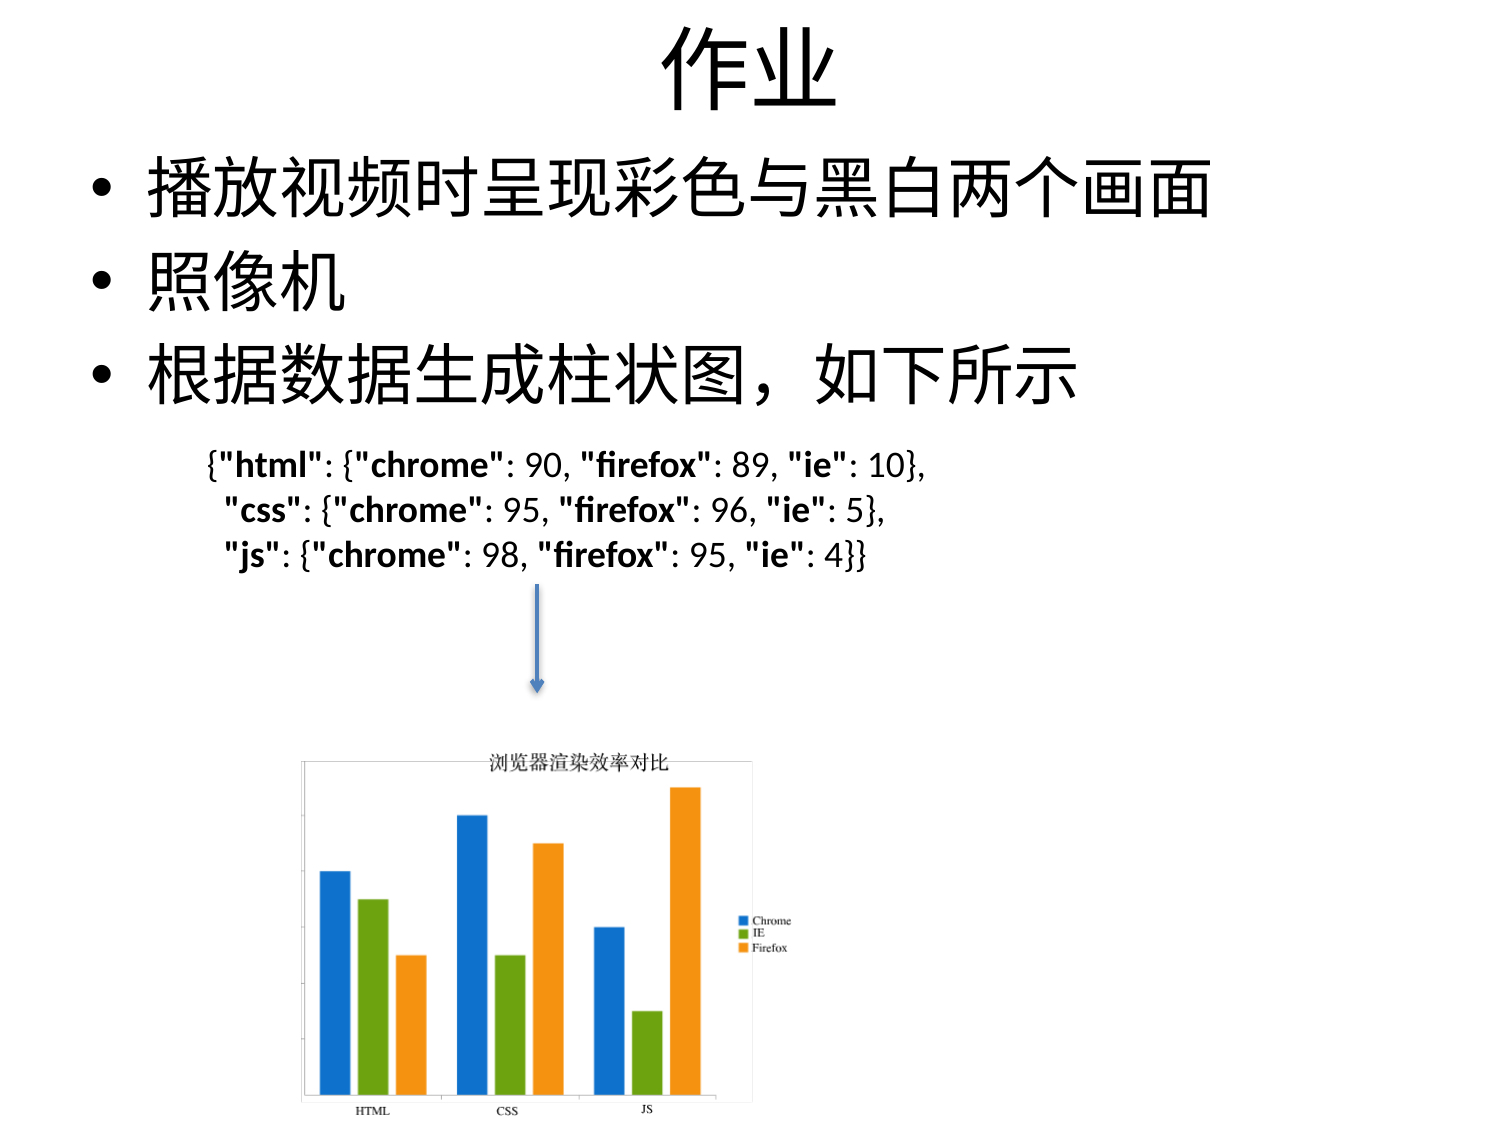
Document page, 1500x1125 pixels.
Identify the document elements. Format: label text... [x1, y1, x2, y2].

text_box {"html": {"chrome": 90, "firefox": 89, "ie": 10}, "css": {"chrome": 95, "firefox": 96, "ie": 5}, "js": {"chrome": 98, "firefox": 95, "ie": 4}} [192, 432, 1159, 583]
picture [270, 725, 823, 1125]
list 播放视频时呈现彩色与黑白两个画面 照像机 根据数据生成柱状图，如下所示 [75, 138, 1425, 446]
title 作业 [75, 0, 1425, 138]
